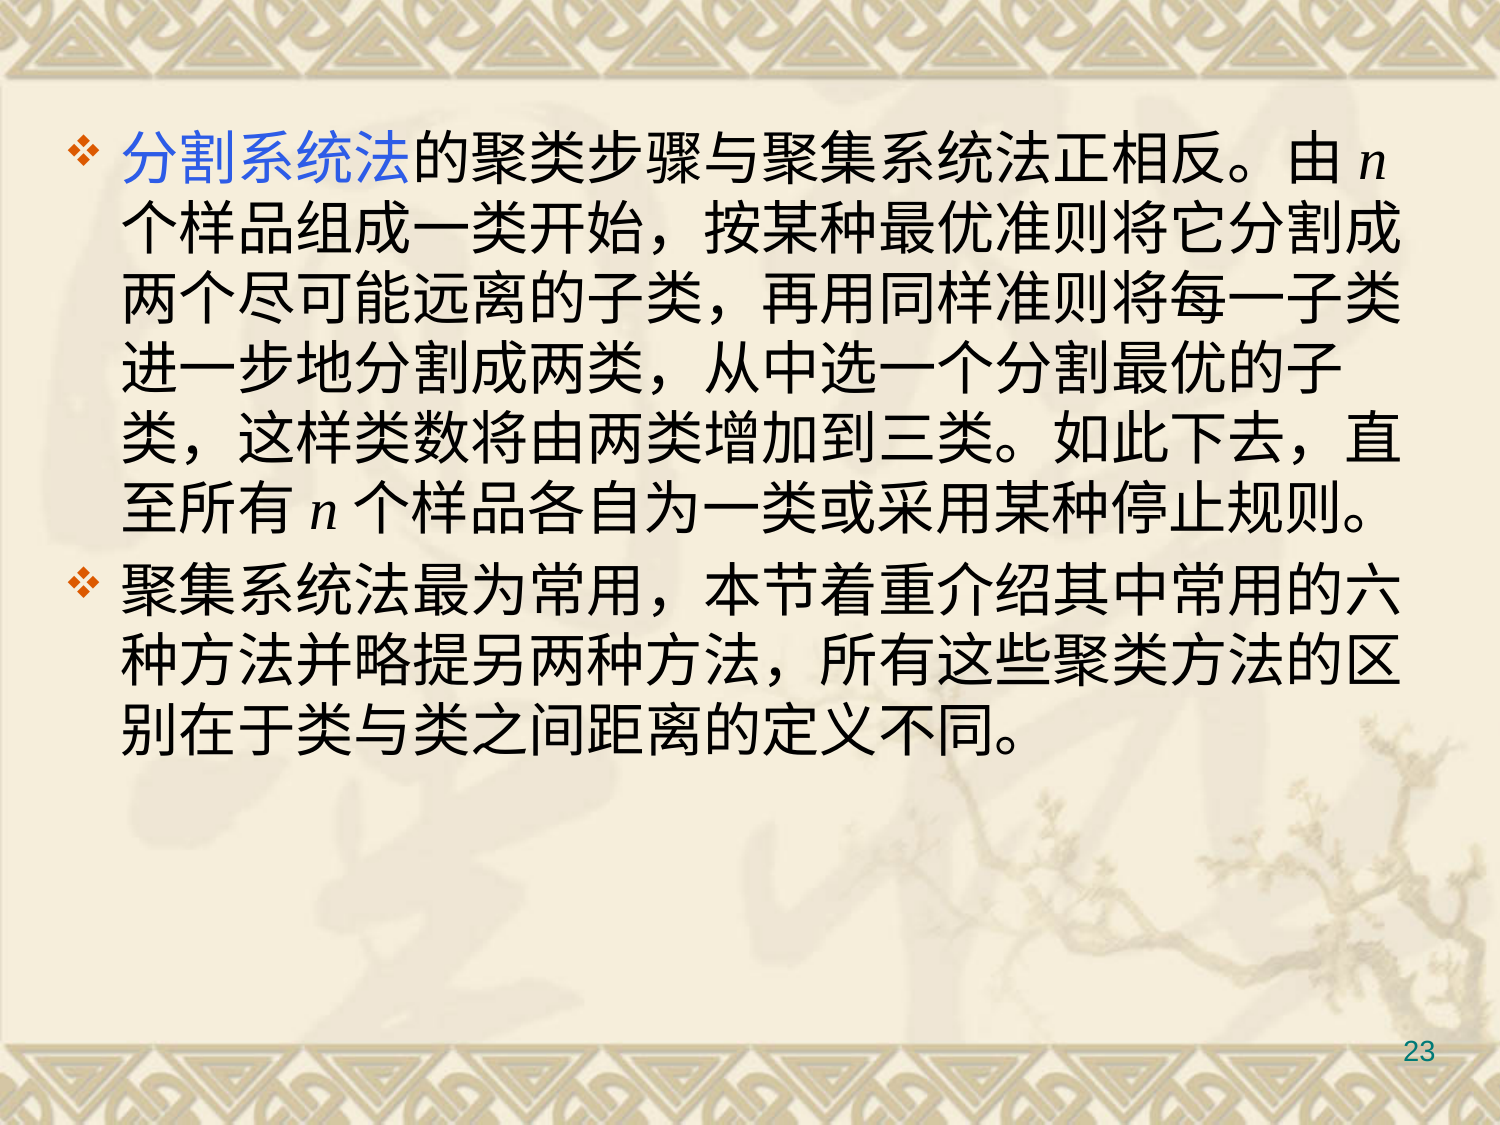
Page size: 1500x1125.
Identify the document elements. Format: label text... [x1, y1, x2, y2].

picture [0, 0, 1500, 1125]
slide_number 23 [1074, 1024, 1451, 1103]
list 分割系统法的聚类步骤与聚集系统法正相反。由n个样品组成一类开始，按某种最优准则将它分割成两个尽可能远离的子类，再用同样准则将每一子类进一步地分割成两类，从中选一个分割最优的子类，这样类数将由两类增加到三类。如此下去，直至所有n个样品各自为一类或采用某种停止规则。 聚集系统法最为常用，本节着重介绍其中常用的六种方法并略提另两种方法，所有这些聚类方法的区别在于类与类之间距离的定义不同。 [49, 113, 1451, 1001]
